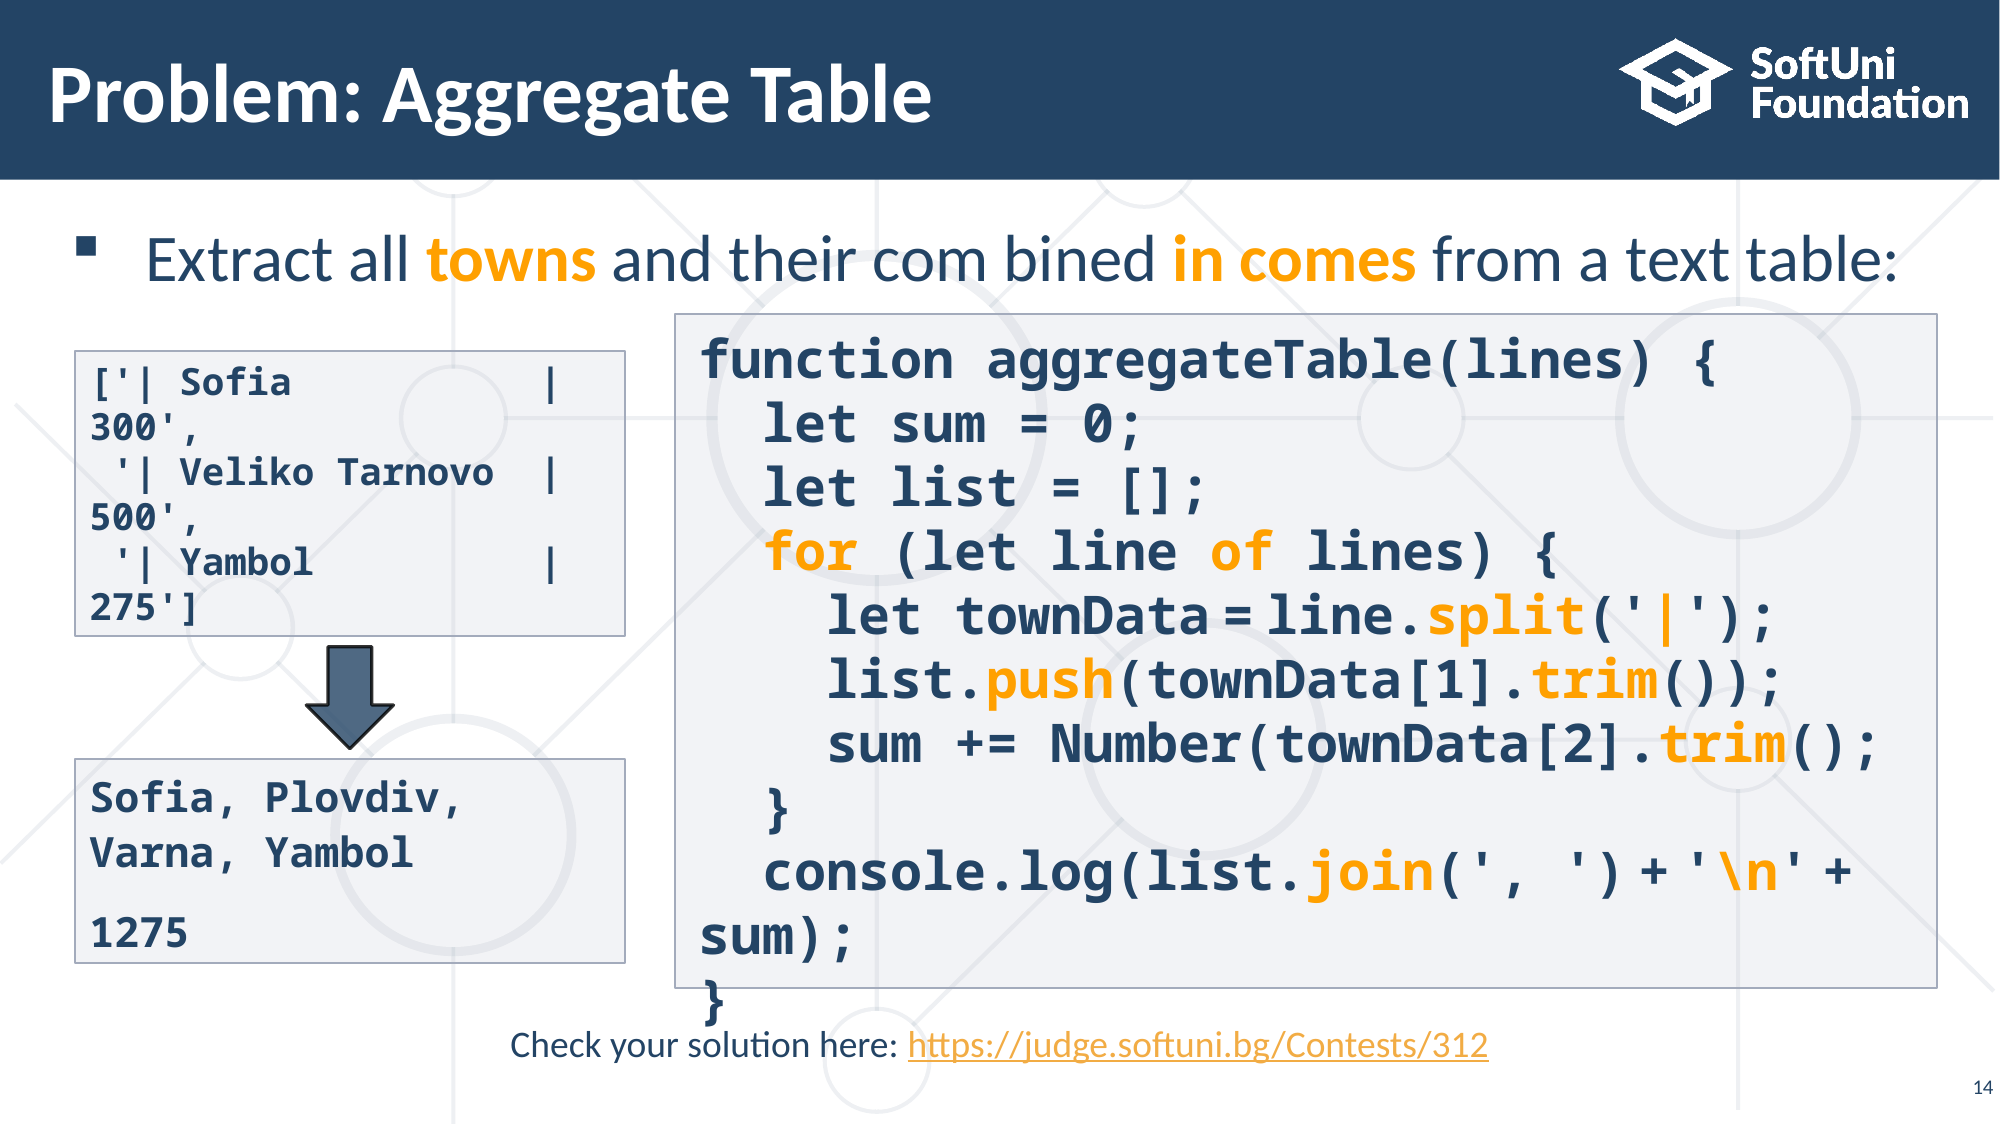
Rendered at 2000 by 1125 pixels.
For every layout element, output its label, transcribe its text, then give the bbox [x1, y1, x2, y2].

text_box [304, 644, 396, 751]
picture [1618, 38, 1968, 126]
text_box Problem: Aggregate Table [31, 16, 1591, 162]
text_box Check your solution here: https://judge.softuni.bg/Contests/312 [133, 1012, 1866, 1073]
text_box ['| Sofia | 300', '| Veliko Tarnovo | 500', '| Yambol | 275'] [74, 350, 625, 636]
text_box function aggregateTable(lines) { let sum = 0; let list = []; for (let line of lines) { let townData = line.split('|'); list.push(townData[1].trim()); sum += Number(townData[2].trim(); } console.log(list.join(', ') + '\n' + sum); } [674, 313, 1938, 988]
text_box 14 [1929, 1070, 2000, 1103]
text_box Sofia, Plovdiv, Varna, Yambol 1275 [74, 758, 625, 964]
text_box Extract all towns and their com bined in comes from a text table: [53, 204, 1930, 1071]
